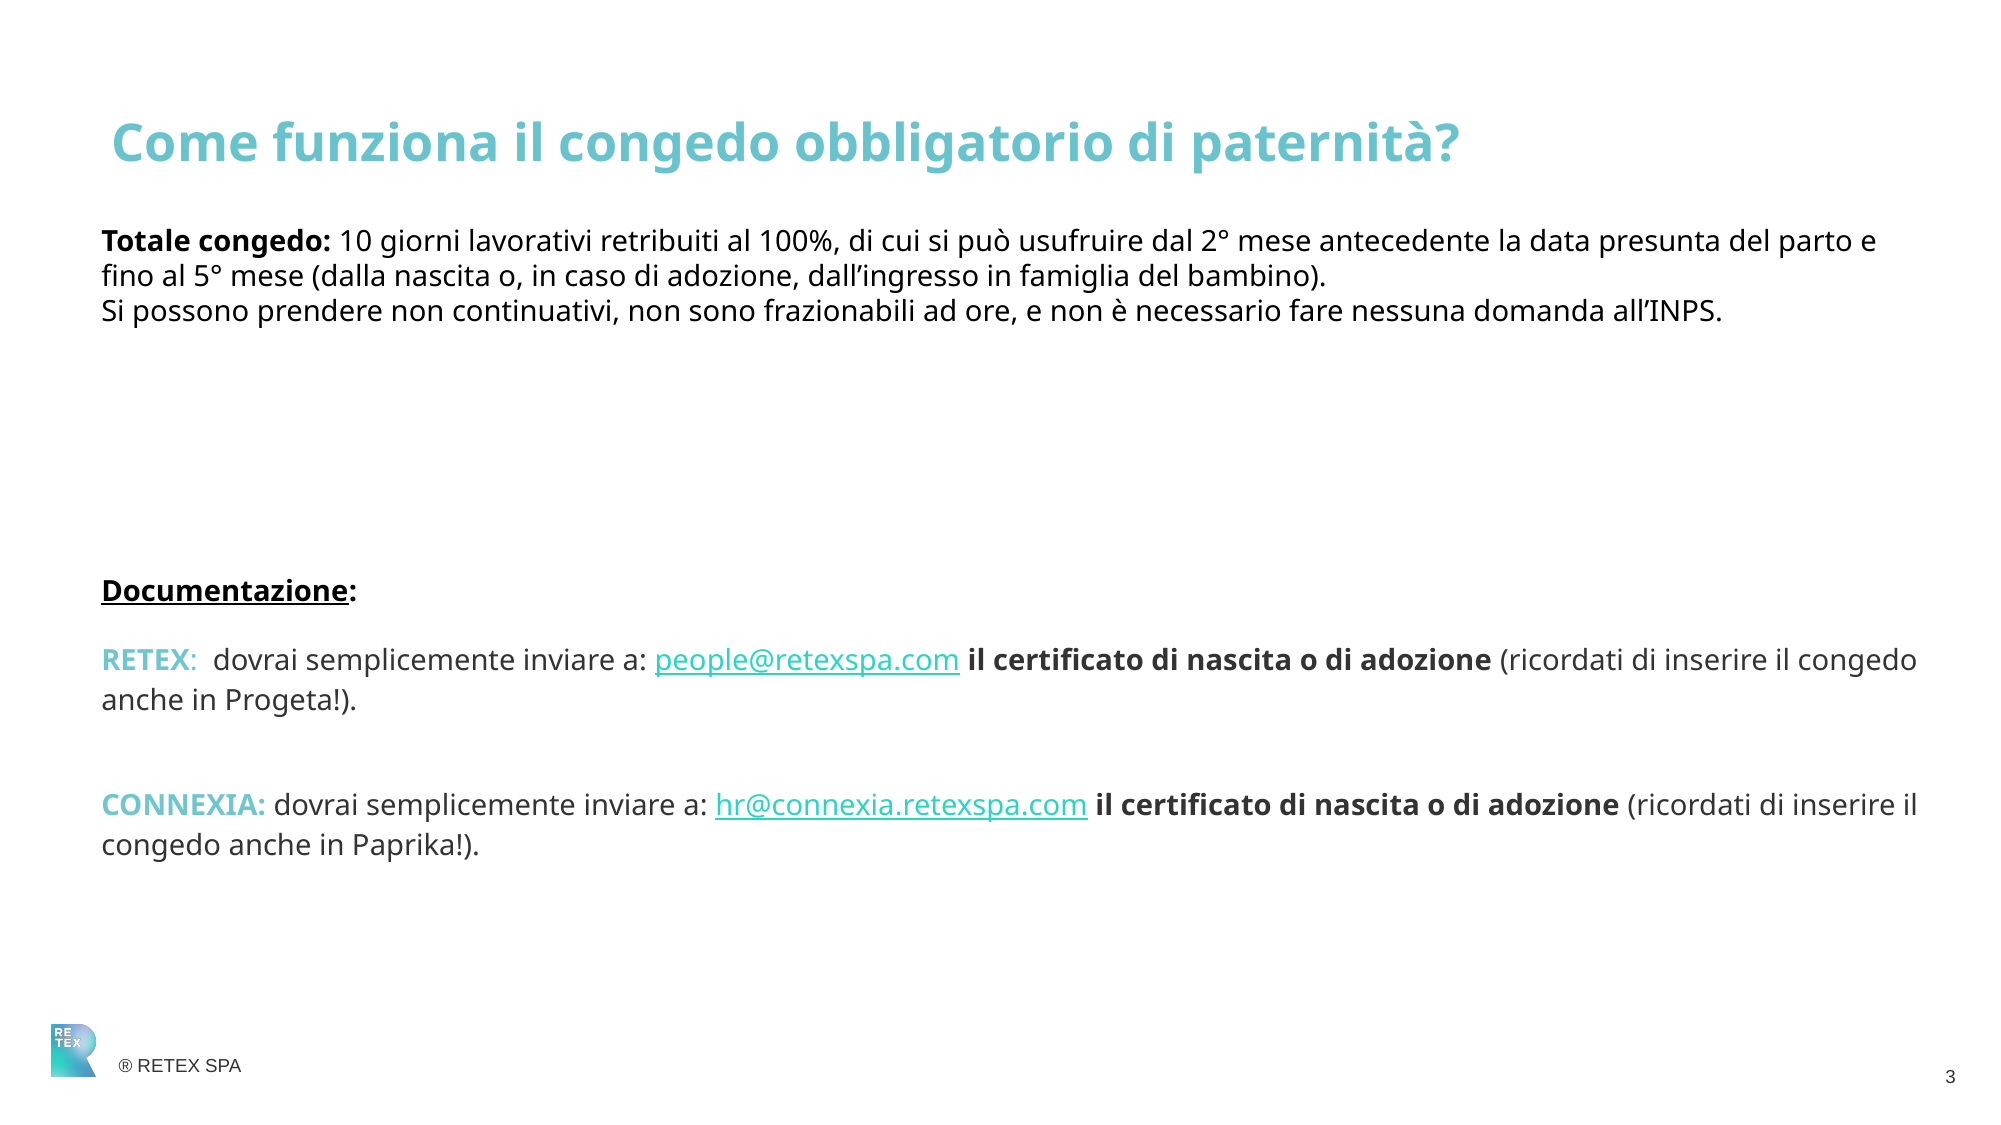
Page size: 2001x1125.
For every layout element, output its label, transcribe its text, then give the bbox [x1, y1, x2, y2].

picture [51, 1024, 96, 1077]
slide_number 3 [1520, 1053, 1971, 1100]
text_box Come funziona il congedo obbligatorio di paternità? [0, 70, 1746, 157]
text_box Totale congedo: 10 giorni lavorativi retribuiti al 100%, di cui si può usufruire dal 2° mese antecedente la data presunta del parto e fino al 5° mese (dalla nascita o, in caso di adozione, dall’ingresso in famiglia del bambino). Si possono prendere non continuativi, non sono frazionabili ad ore, e non è necessario fare nessuna domanda all’INPS. Documentazione: RETEX: dovrai semplicemente inviare a: people@retexspa.com il certificato di nascita o di adozione (ricordati di inserire il congedo anche in Progeta!). CONNEXIA: dovrai semplicemente inviare a: hr@connexia.retexspa.com il certificato di nascita o di adozione (ricordati di inserire il congedo anche in Paprika!). [86, 179, 1941, 904]
